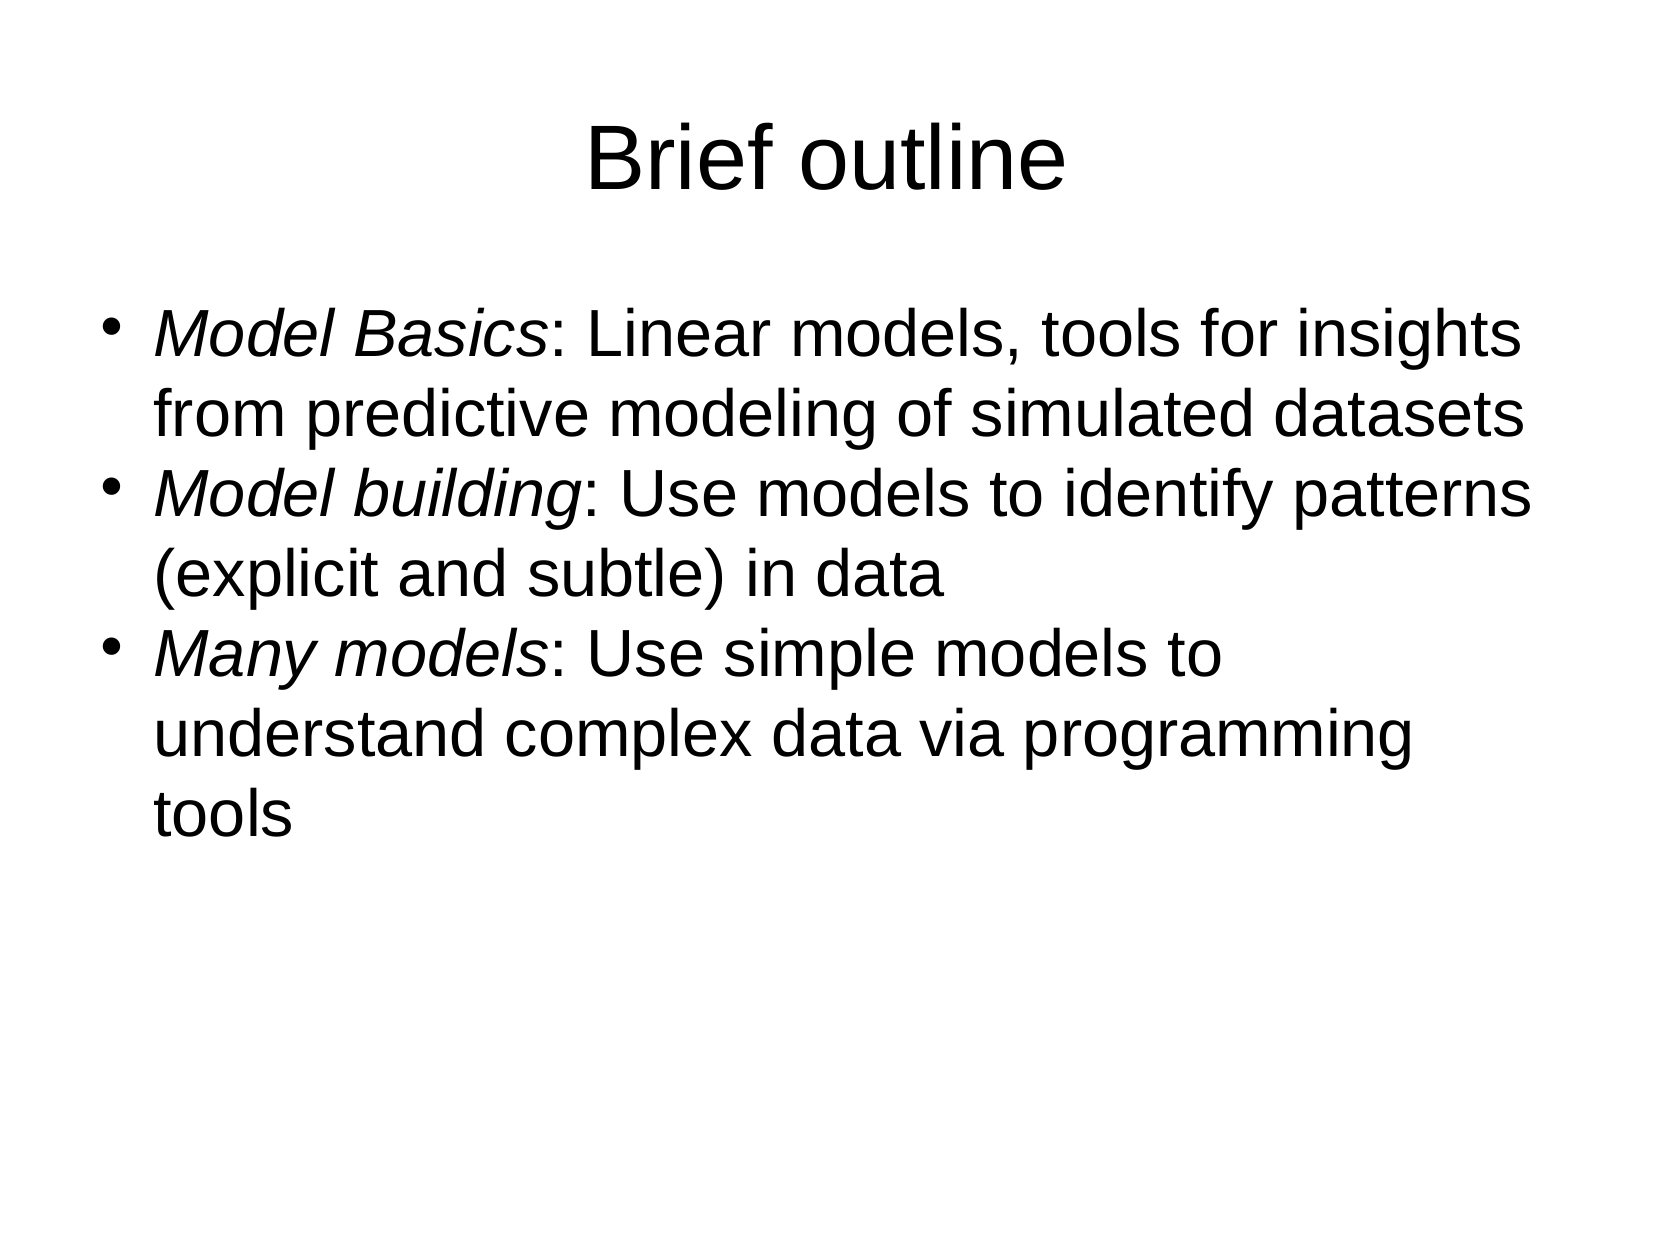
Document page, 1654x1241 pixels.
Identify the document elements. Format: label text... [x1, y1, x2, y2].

text_box Brief outline [82, 49, 1571, 257]
text_box Model Basics: Linear models, tools for insights from predictive modeling of simulated datasets Model building: Use models to identify patterns (explicit and subtle) in data Many models: Use simple models to understand complex data via programming tools [82, 290, 1571, 1010]
